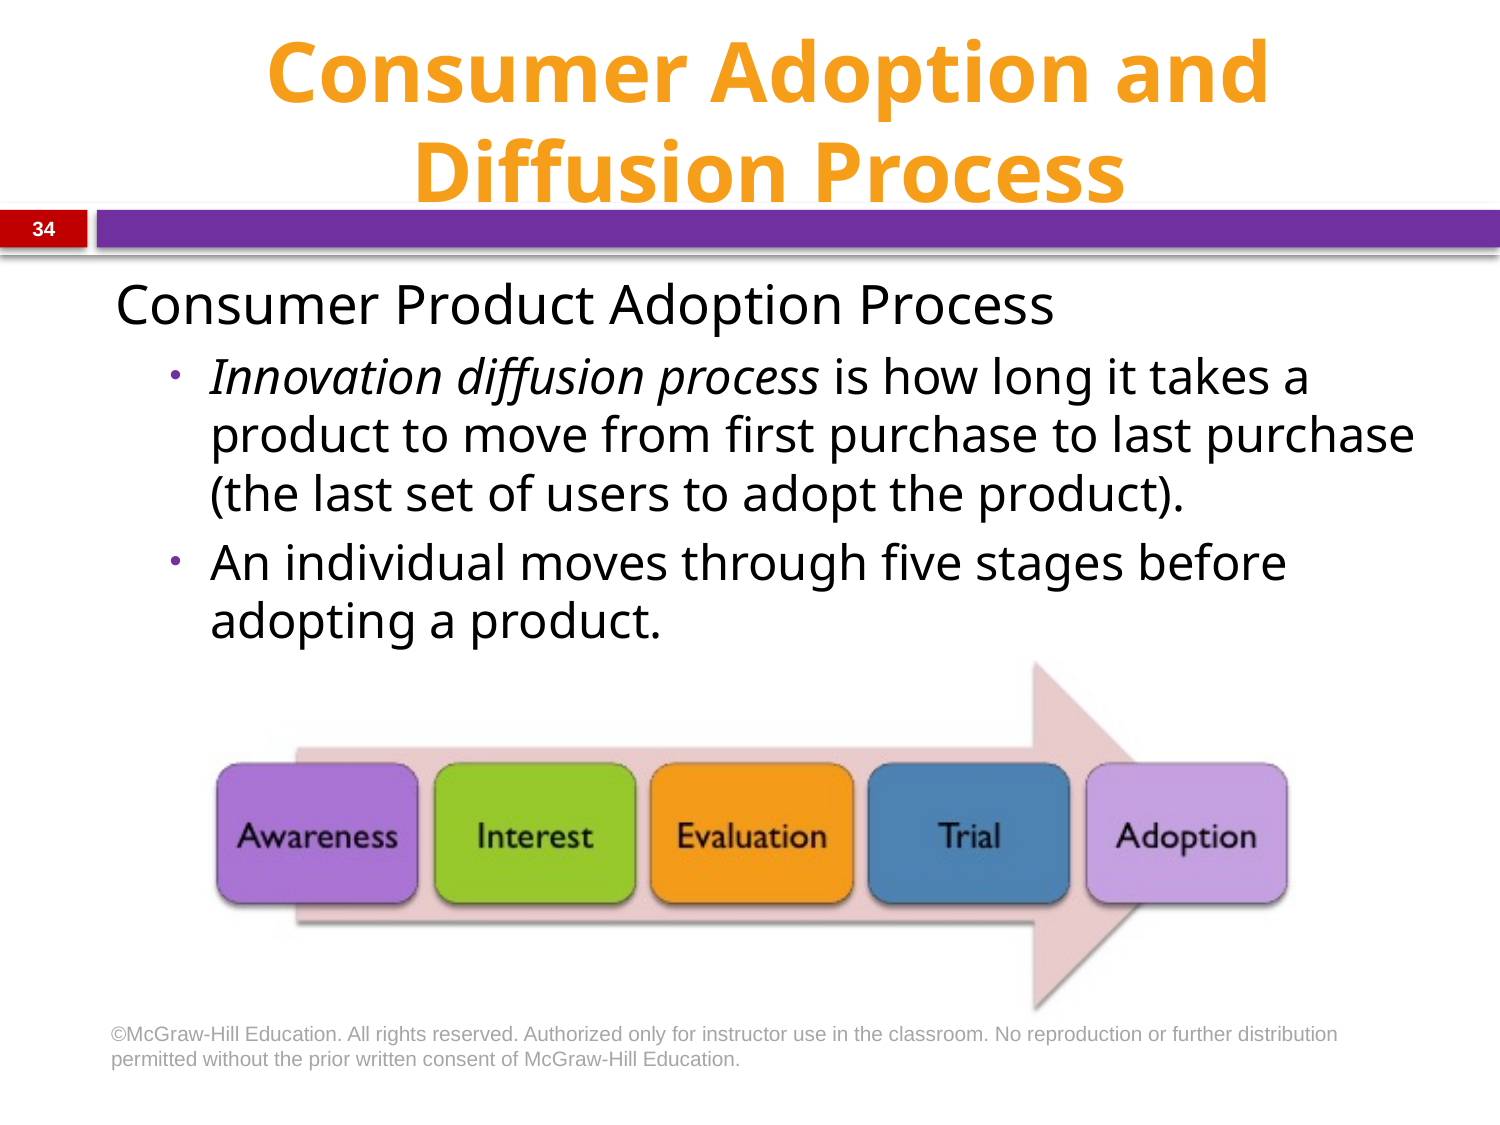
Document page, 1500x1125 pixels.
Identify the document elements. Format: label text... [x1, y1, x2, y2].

title Consumer Adoption and Diffusion Process [100, 37, 1439, 201]
slide_number 34 [0, 208, 88, 249]
picture [207, 659, 1298, 1020]
list Consumer Product Adoption Process Innovation diffusion process is how long it takes a product to move from first purchase to last purchase (the last set of users to adopt the product). An individual moves through five stages before adopting a product. [100, 262, 1439, 698]
